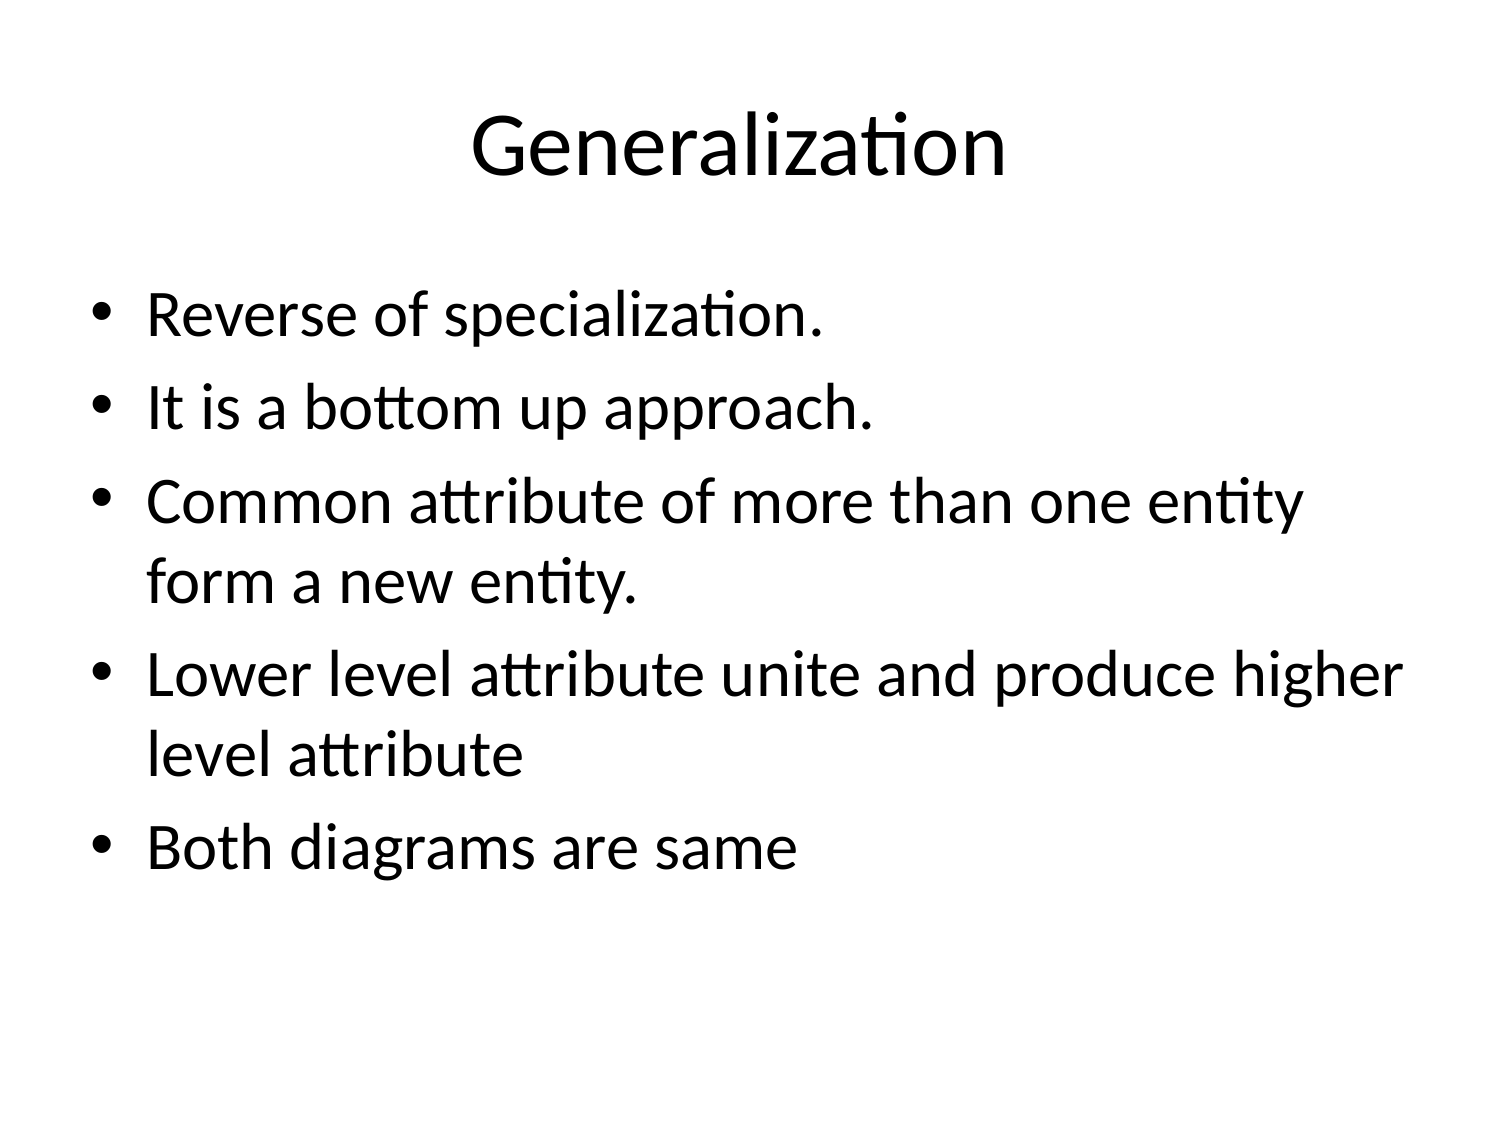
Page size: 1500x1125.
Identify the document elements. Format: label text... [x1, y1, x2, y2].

list Reverse of specialization. It is a bottom up approach. Common attribute of more than one entity form a new entity. Lower level attribute unite and produce higher level attribute Both diagrams are same [75, 262, 1425, 1005]
title Generalization [75, 45, 1425, 233]
